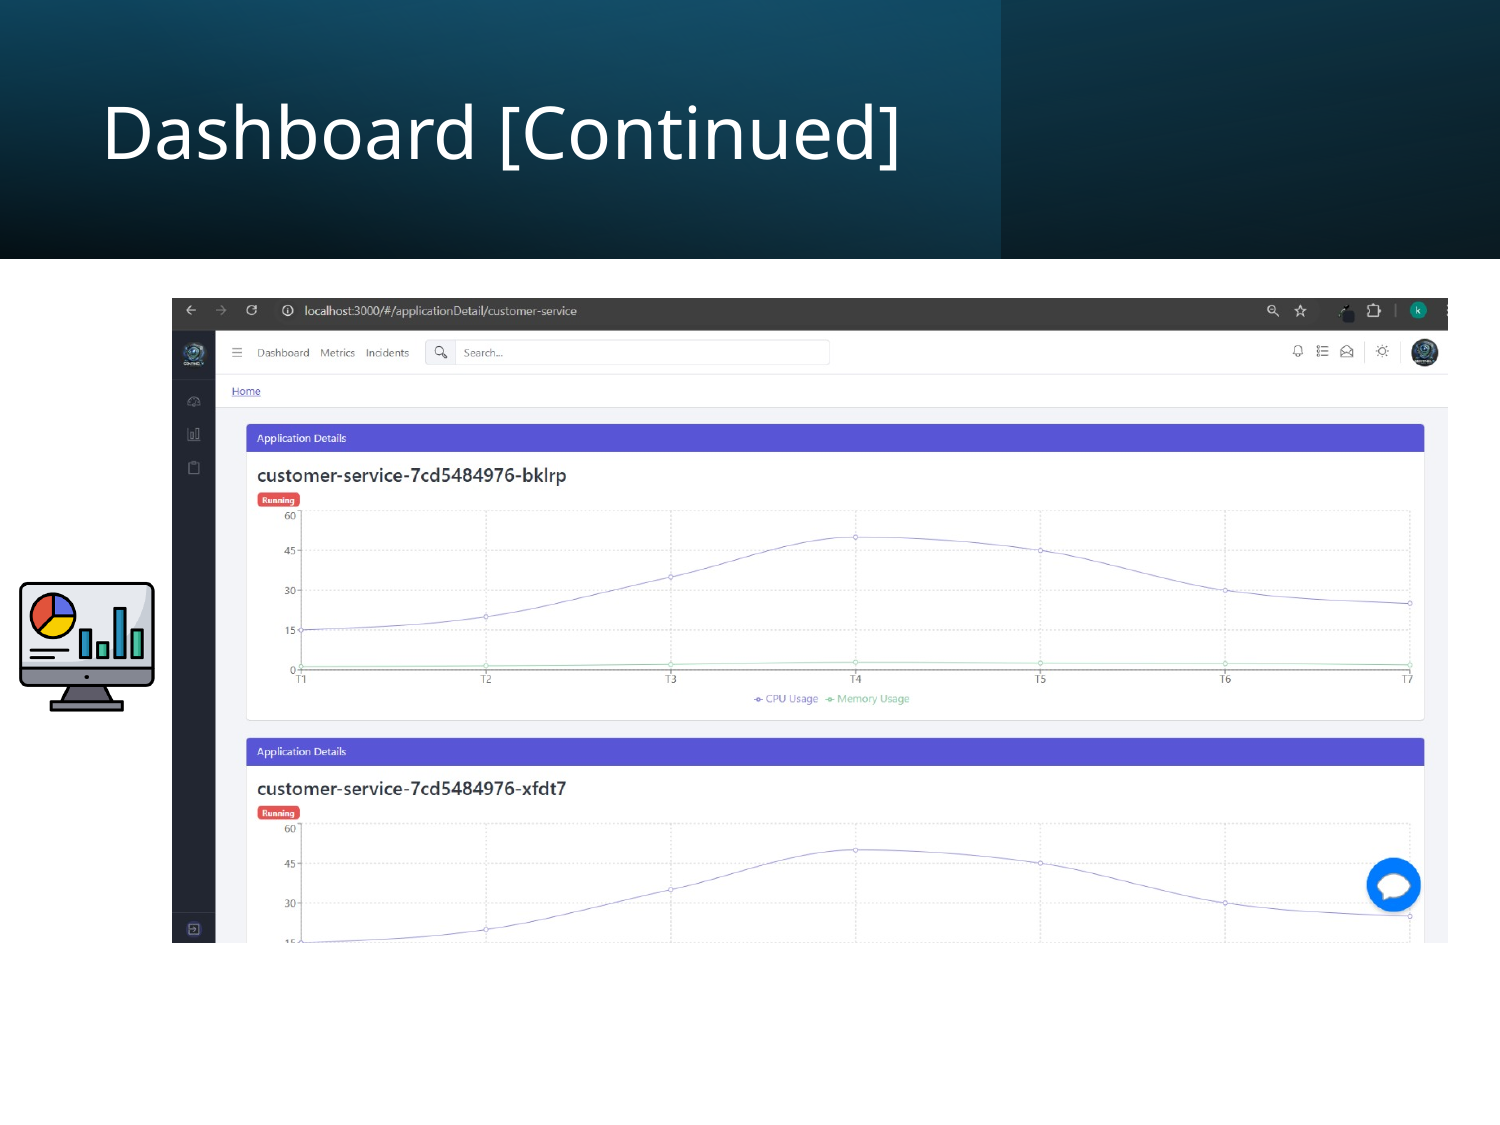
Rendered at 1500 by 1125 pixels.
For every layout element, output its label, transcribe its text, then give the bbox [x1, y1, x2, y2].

picture [15, 576, 157, 718]
title Dashboard [Continued] [86, 40, 956, 231]
text_box [0, 0, 1500, 260]
picture [171, 298, 1448, 944]
text_box [0, 260, 1500, 1125]
